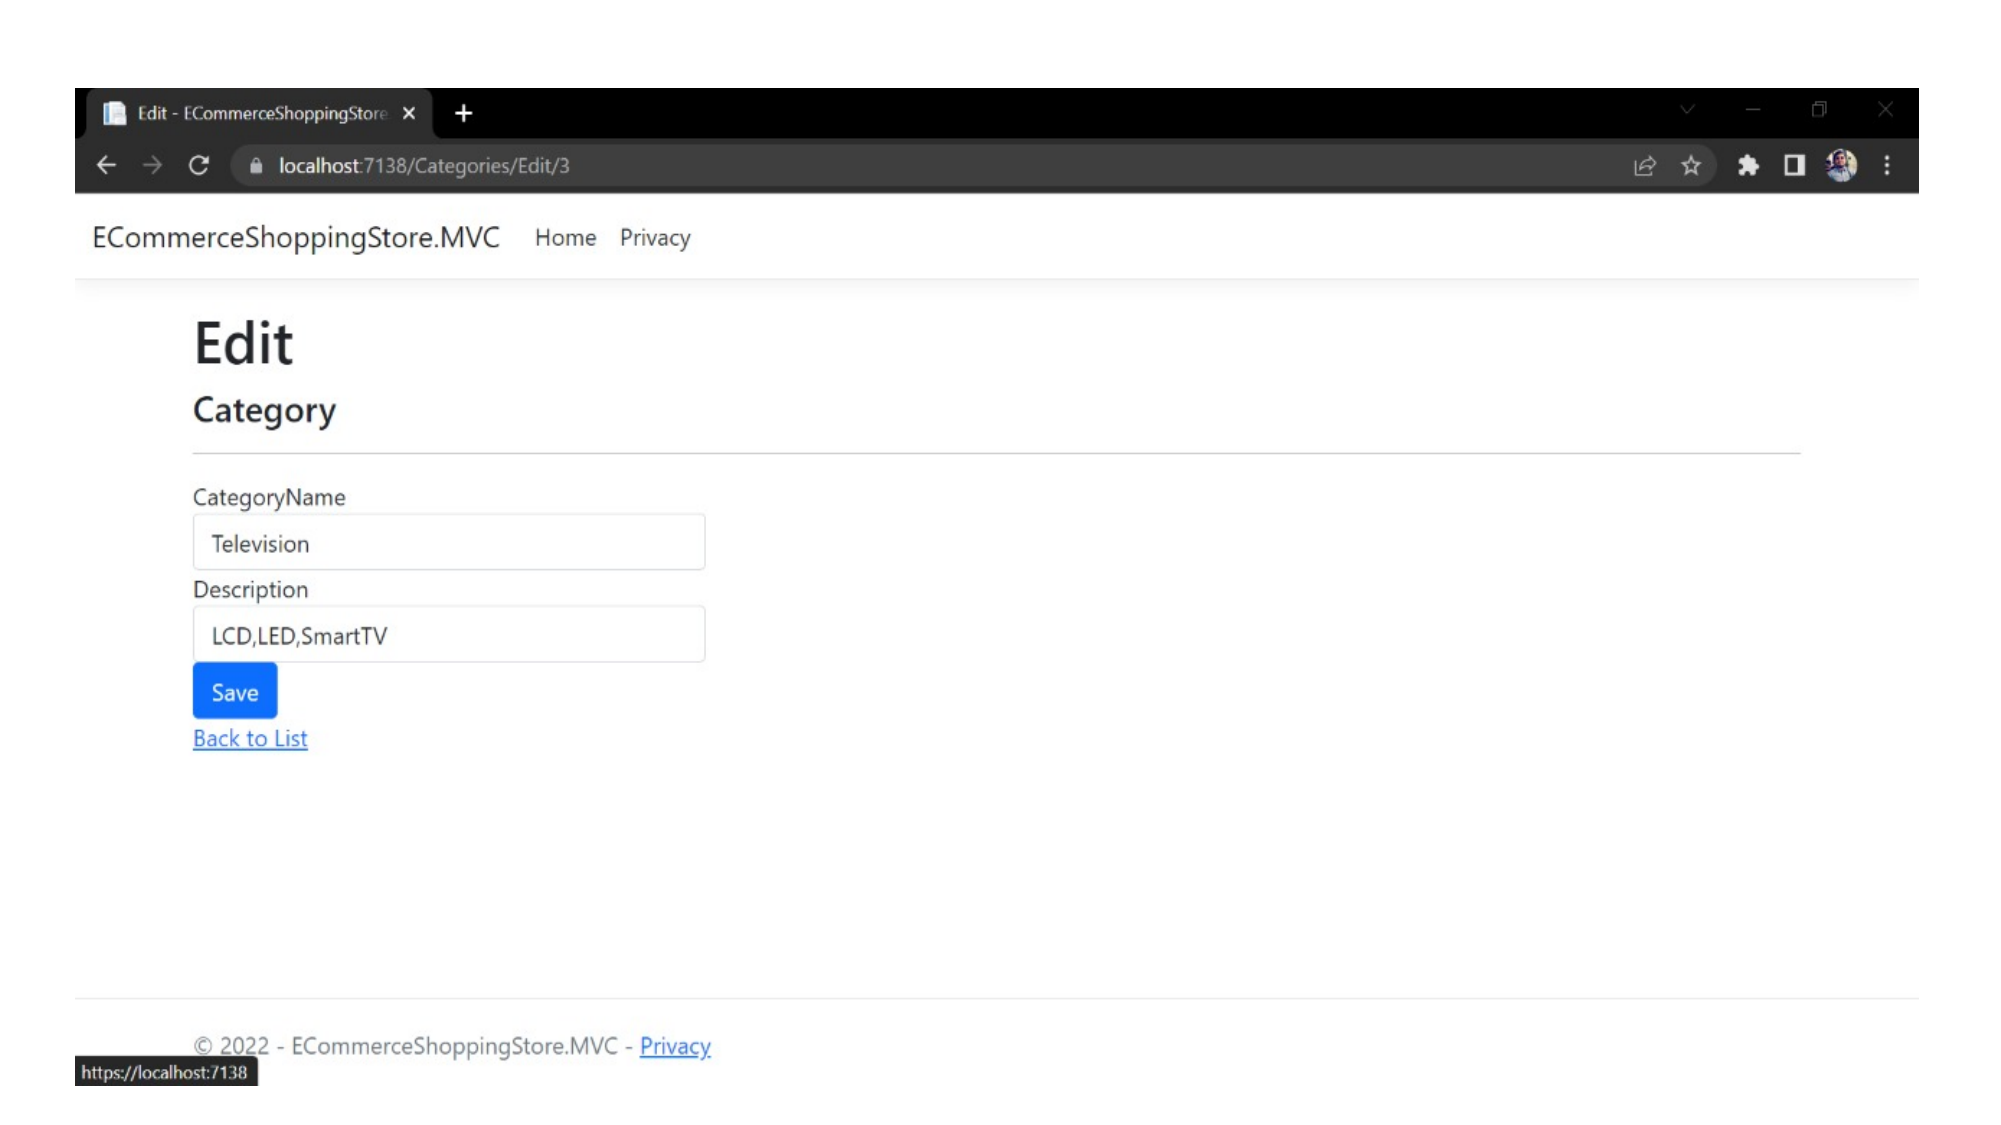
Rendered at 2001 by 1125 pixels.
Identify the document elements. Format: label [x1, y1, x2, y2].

picture [74, 88, 1919, 1086]
